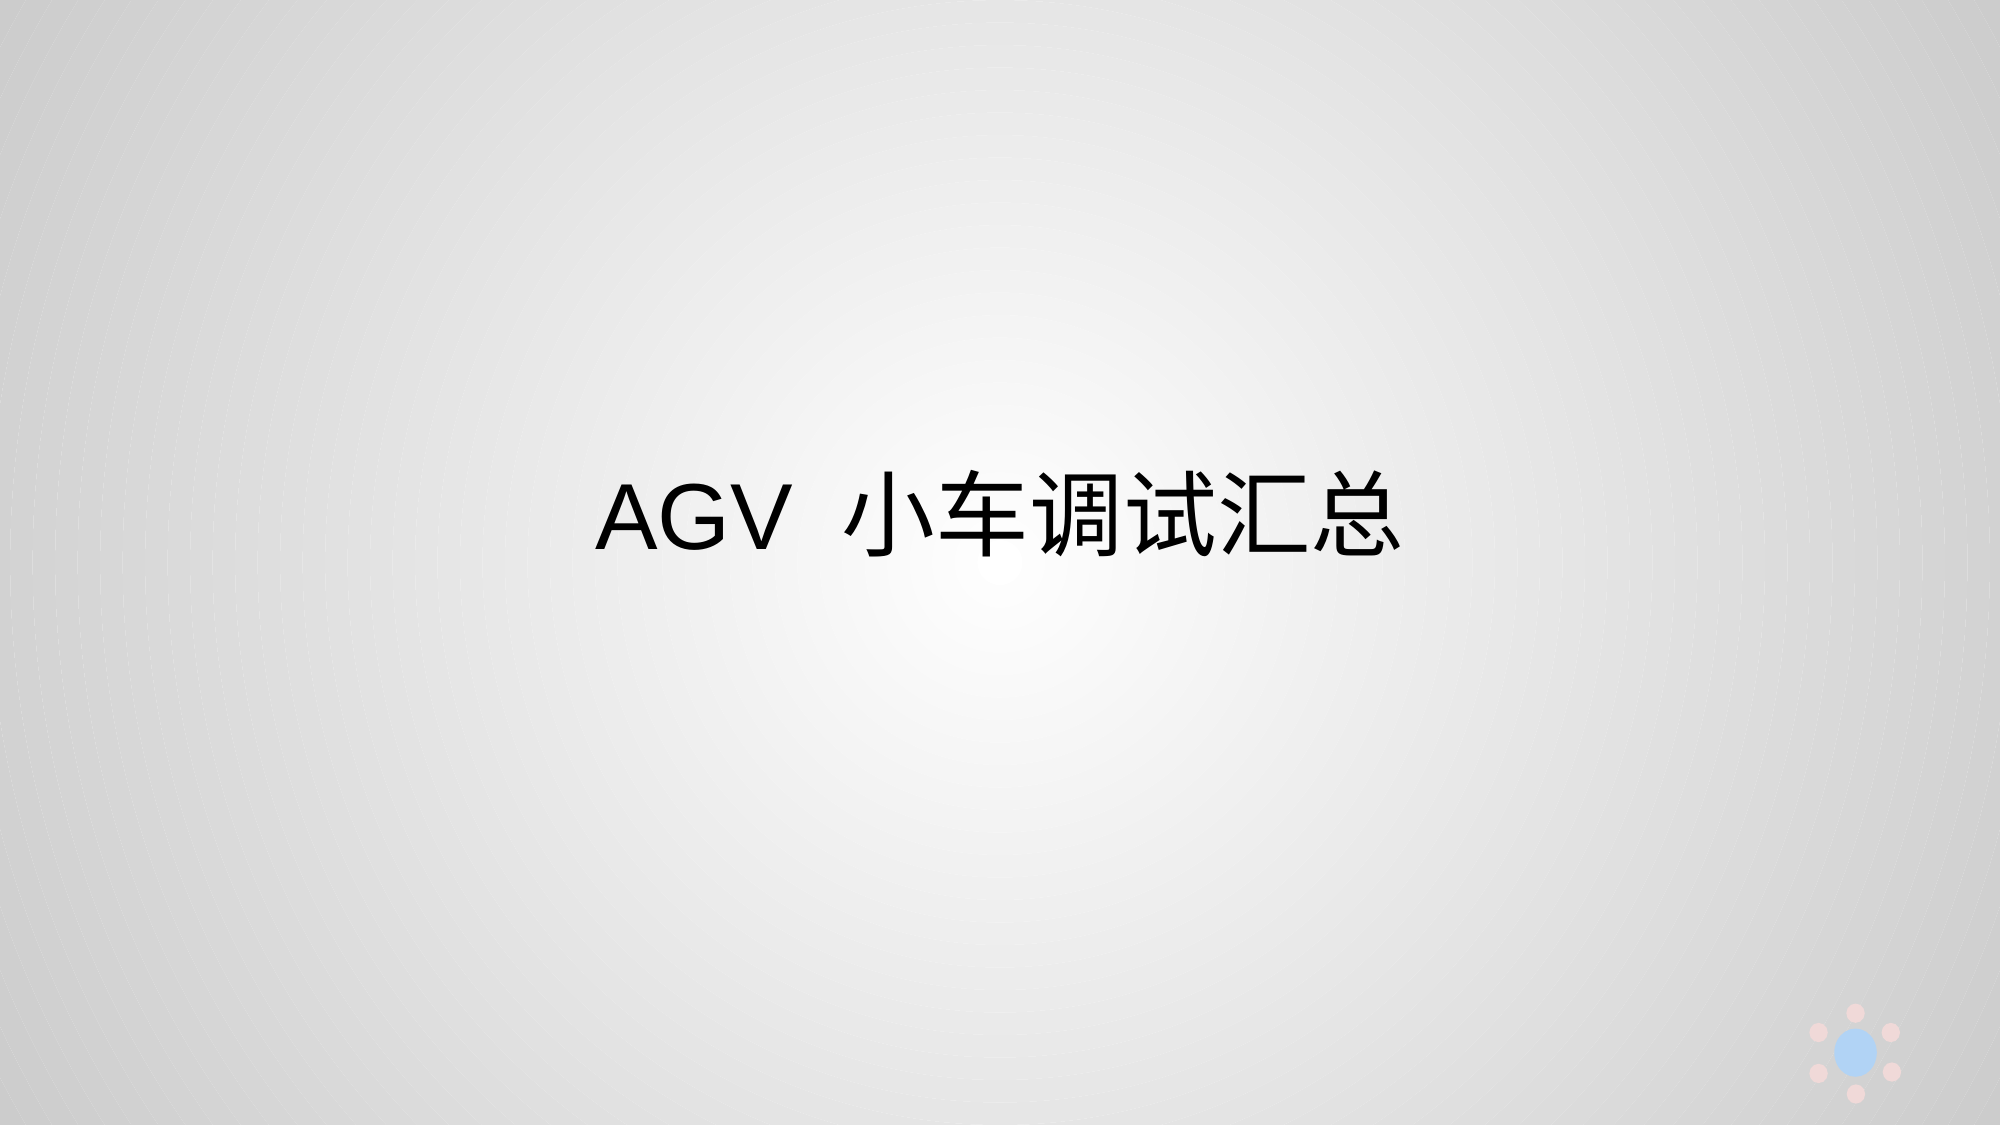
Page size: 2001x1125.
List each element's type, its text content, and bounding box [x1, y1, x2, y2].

title AGV 小车调试汇总 [249, 183, 1751, 576]
